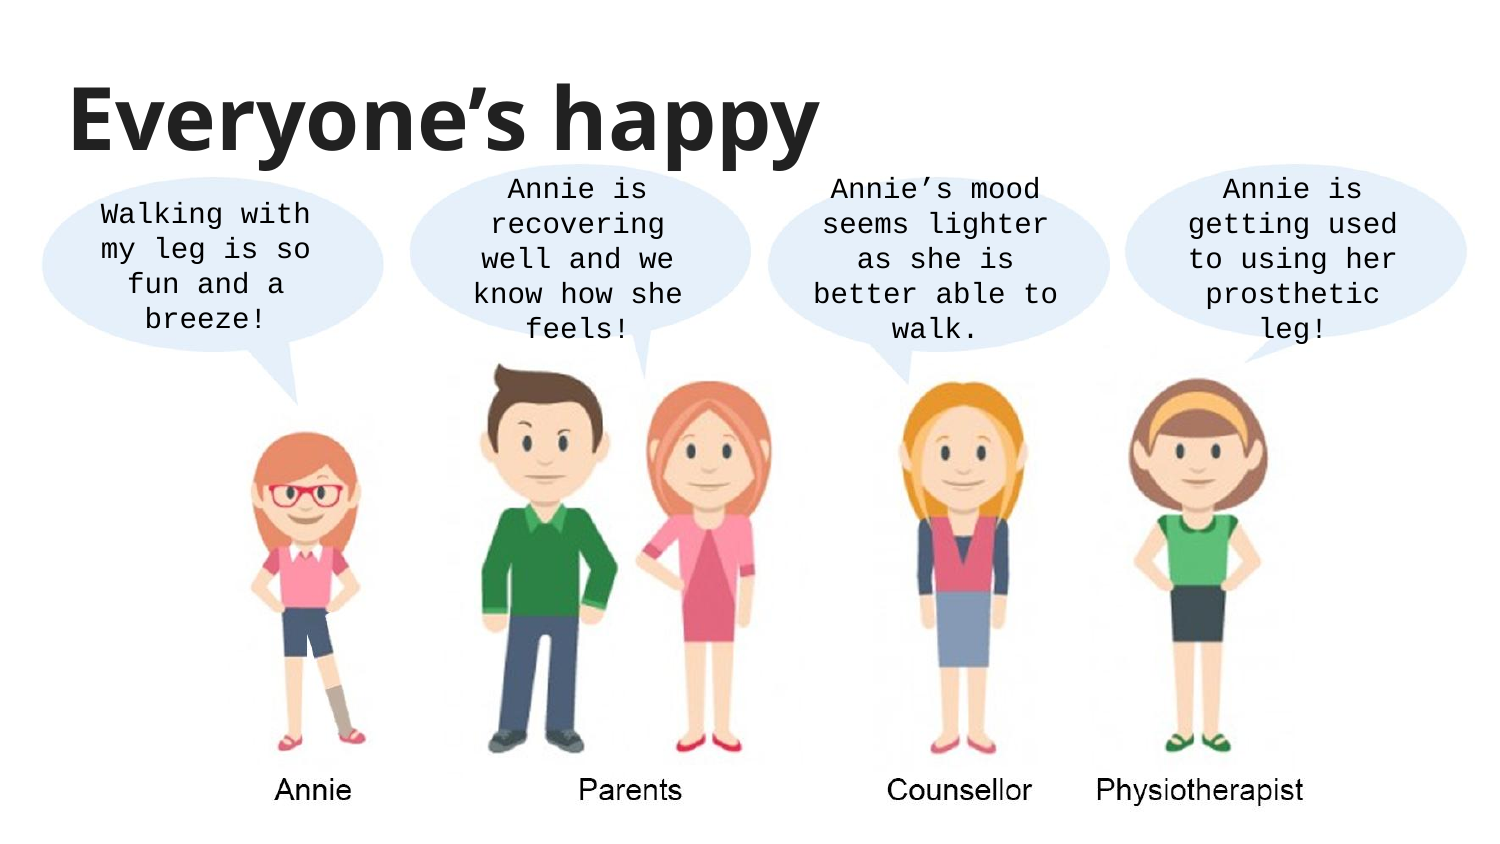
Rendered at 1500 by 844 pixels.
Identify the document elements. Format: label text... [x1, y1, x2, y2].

picture [0, 121, 1500, 844]
title Everyone’s happy [51, 48, 1449, 119]
